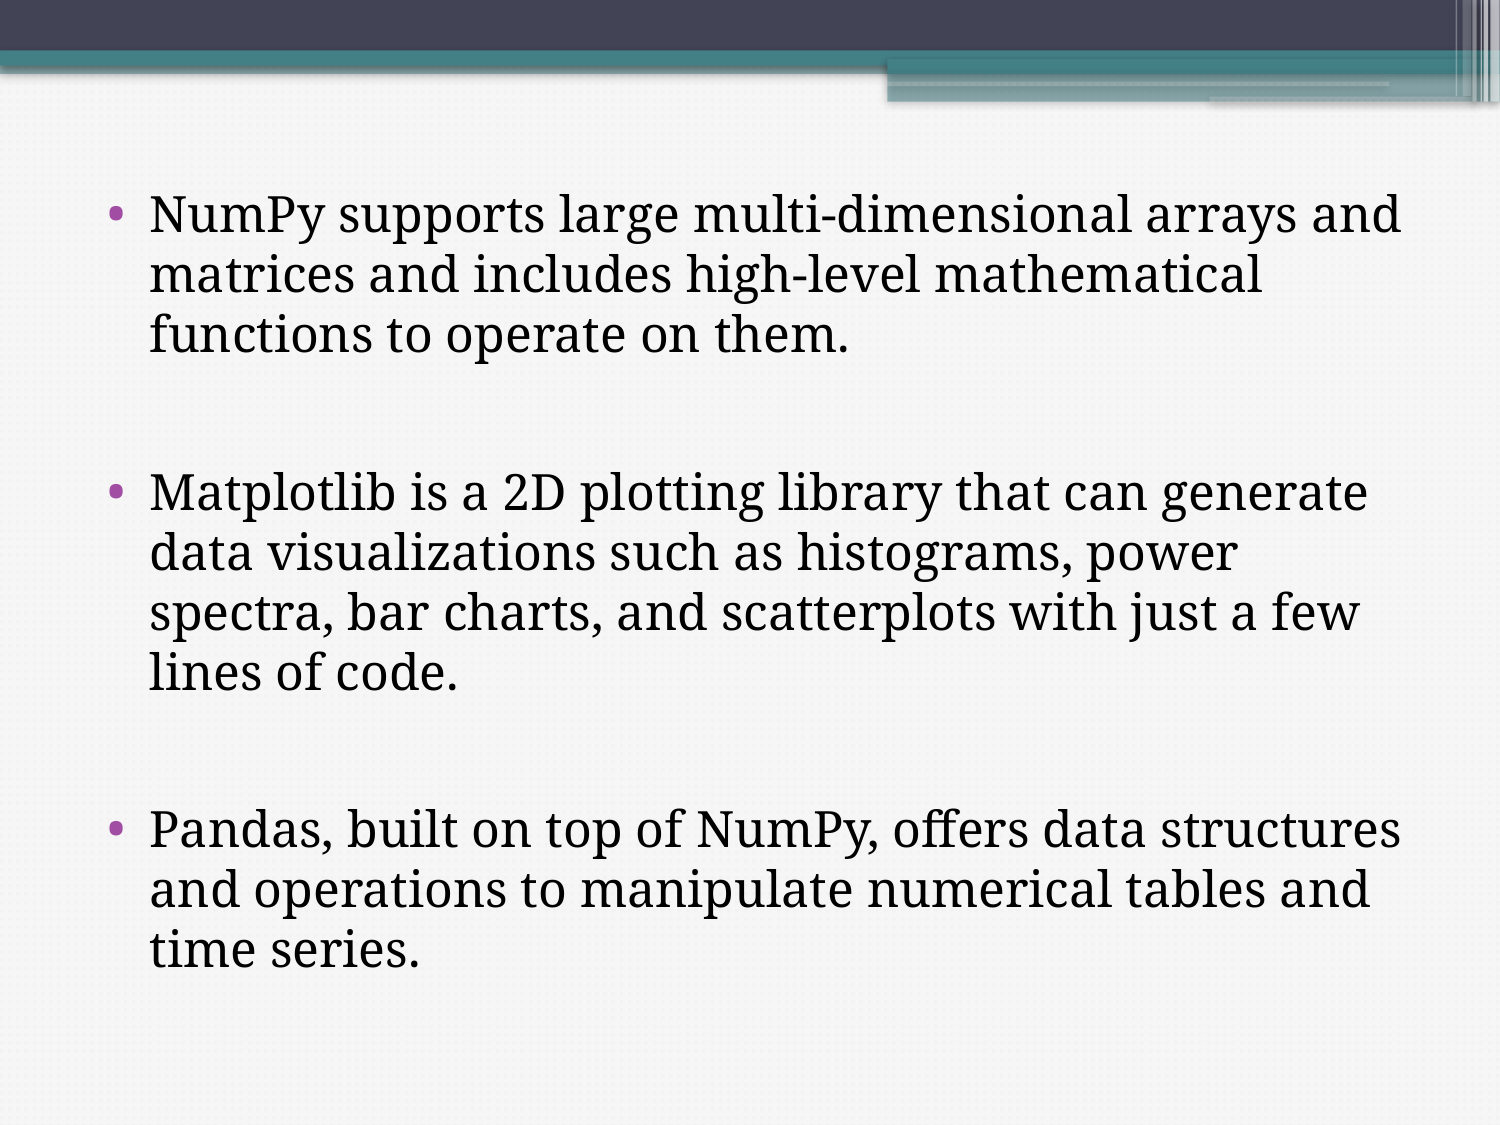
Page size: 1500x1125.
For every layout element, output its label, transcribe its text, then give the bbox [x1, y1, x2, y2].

list NumPy supports large multi-dimensional arrays and matrices and includes high-level mathematical functions to operate on them. Matplotlib is a 2D plotting library that can generate data visualizations such as histograms, power spectra, bar charts, and scatterplots with just a few lines of code. Pandas, built on top of NumPy, offers data structures and operations to manipulate numerical tables and time series. [75, 174, 1425, 1005]
